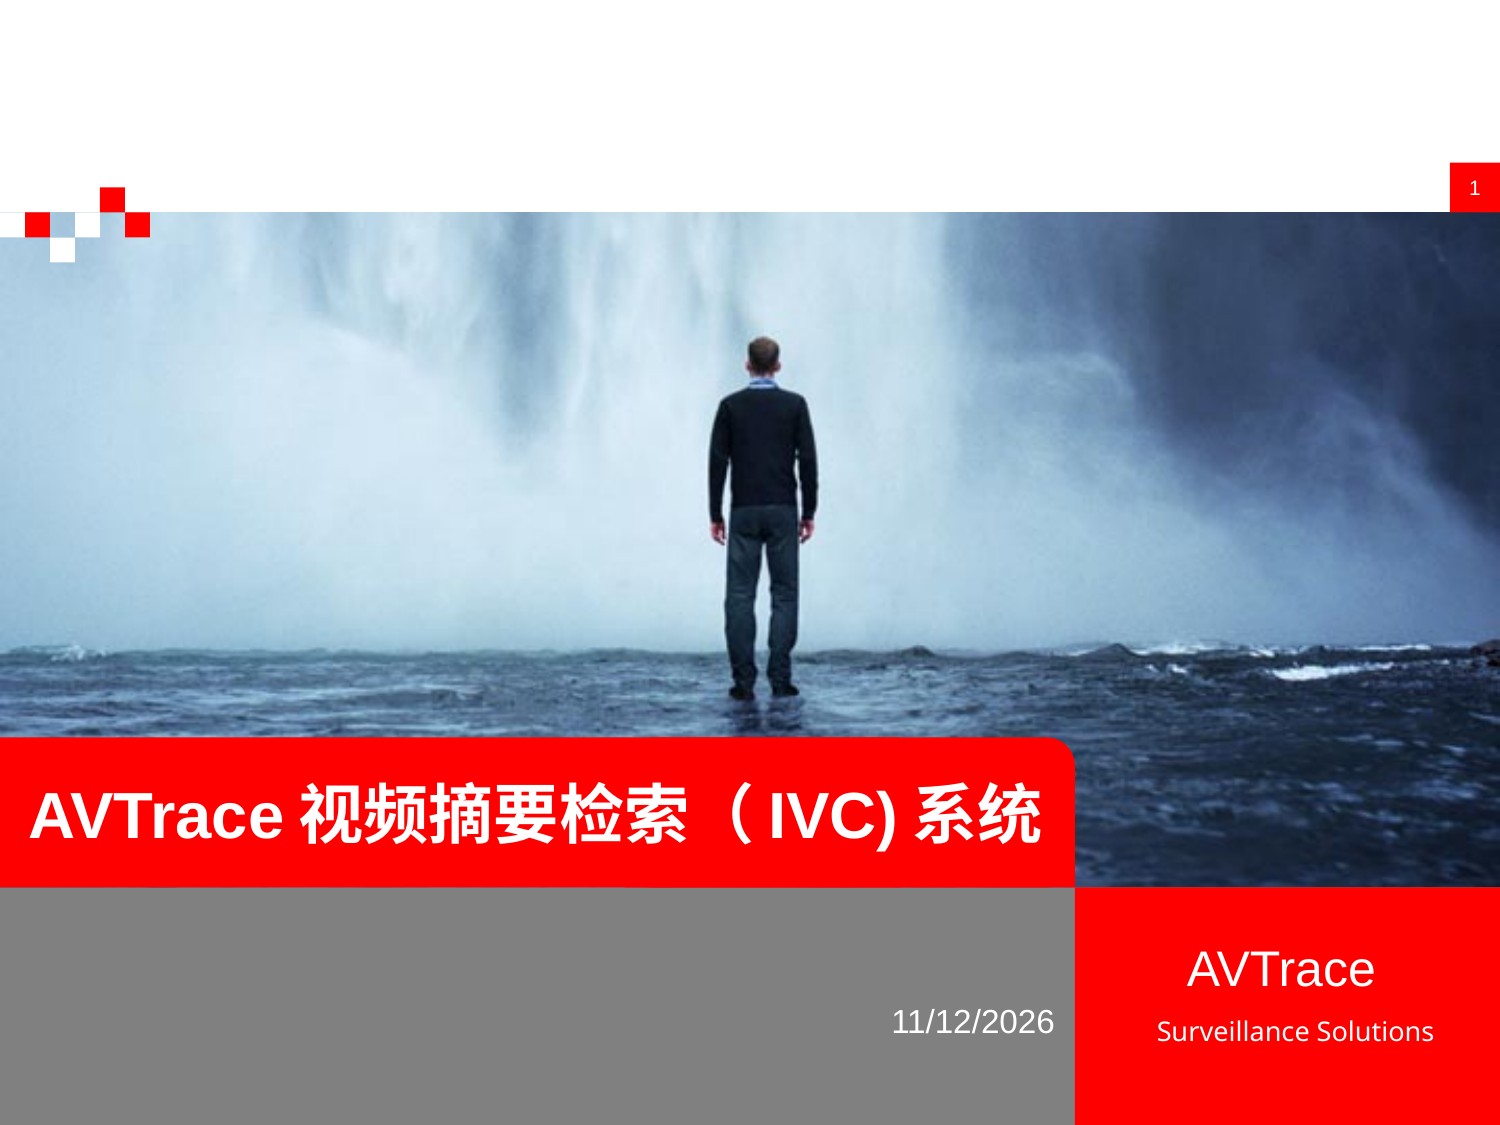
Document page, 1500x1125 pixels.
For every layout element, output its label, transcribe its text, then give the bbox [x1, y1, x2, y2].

picture [0, 212, 1500, 887]
picture [50, 212, 75, 237]
title AVTrace视频摘要检索（IVC)系统 [0, 737, 1044, 888]
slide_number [889, 999, 1056, 1041]
